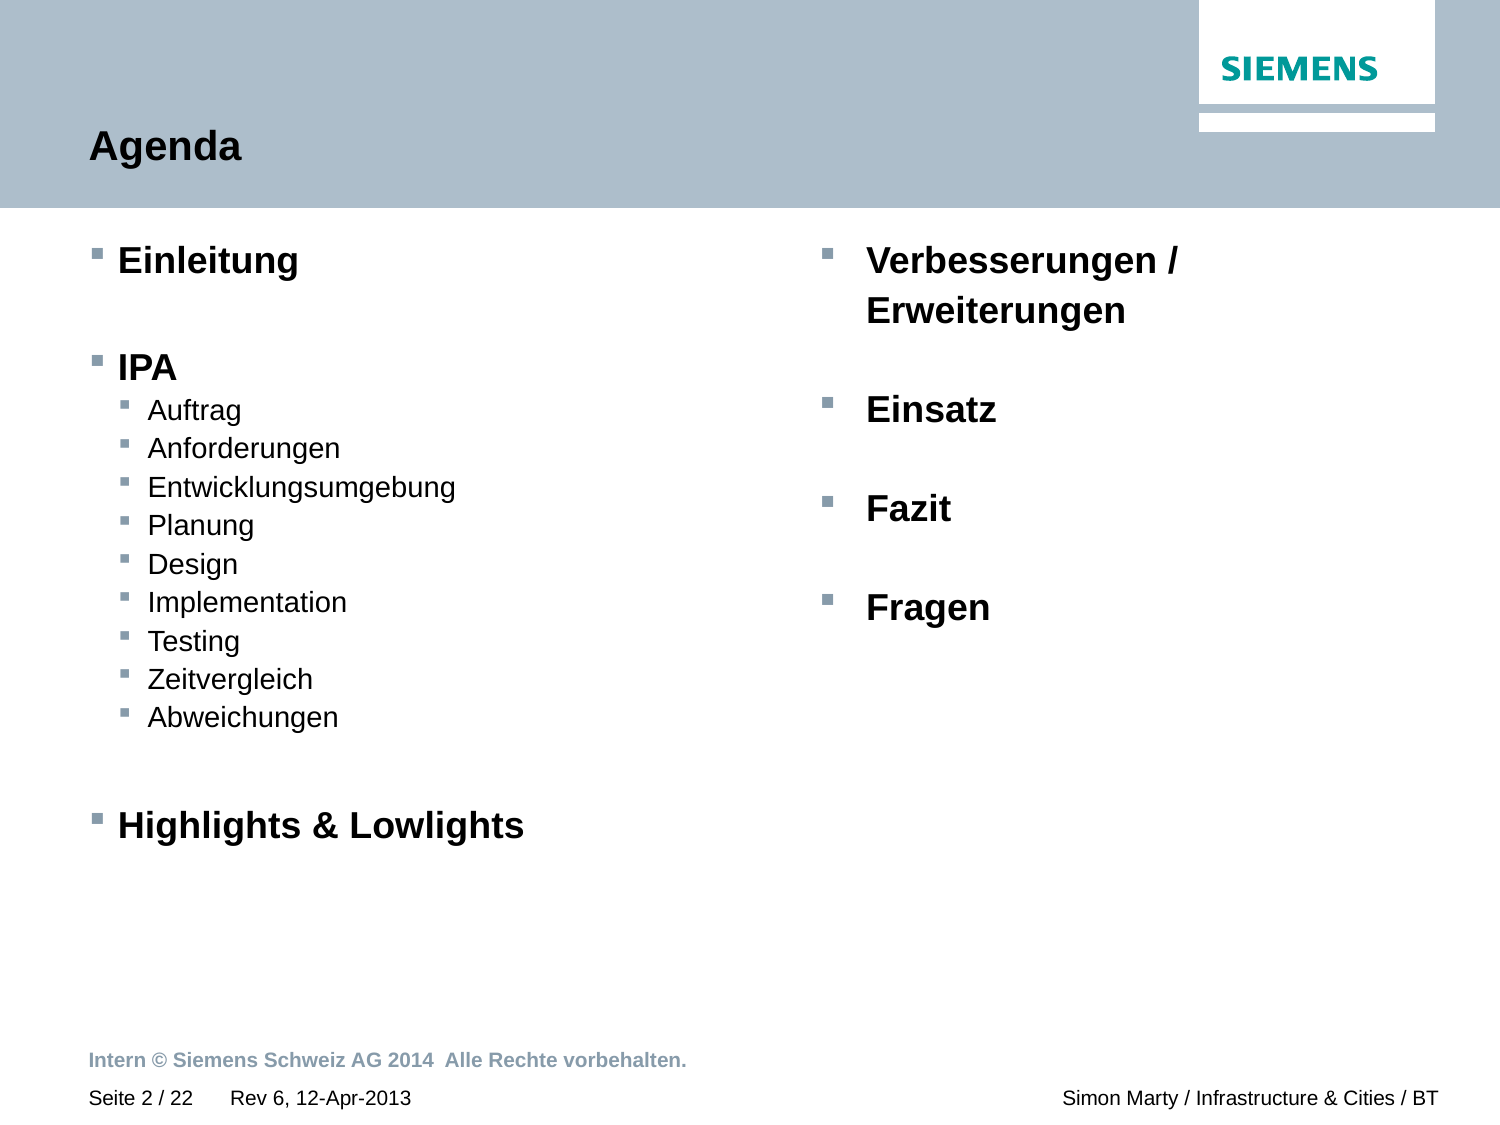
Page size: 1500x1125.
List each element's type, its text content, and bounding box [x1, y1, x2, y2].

list Einleitung IPA Auftrag Anforderungen Entwicklungsumgebung Planung Design Implementation Testing Zeitvergleich Abweichungen Highlights & Lowlights [88, 231, 751, 1012]
list Verbesserungen / Erweiterungen Einsatz Fazit Fragen [773, 231, 1436, 1012]
title Agenda [0, 0, 1500, 208]
